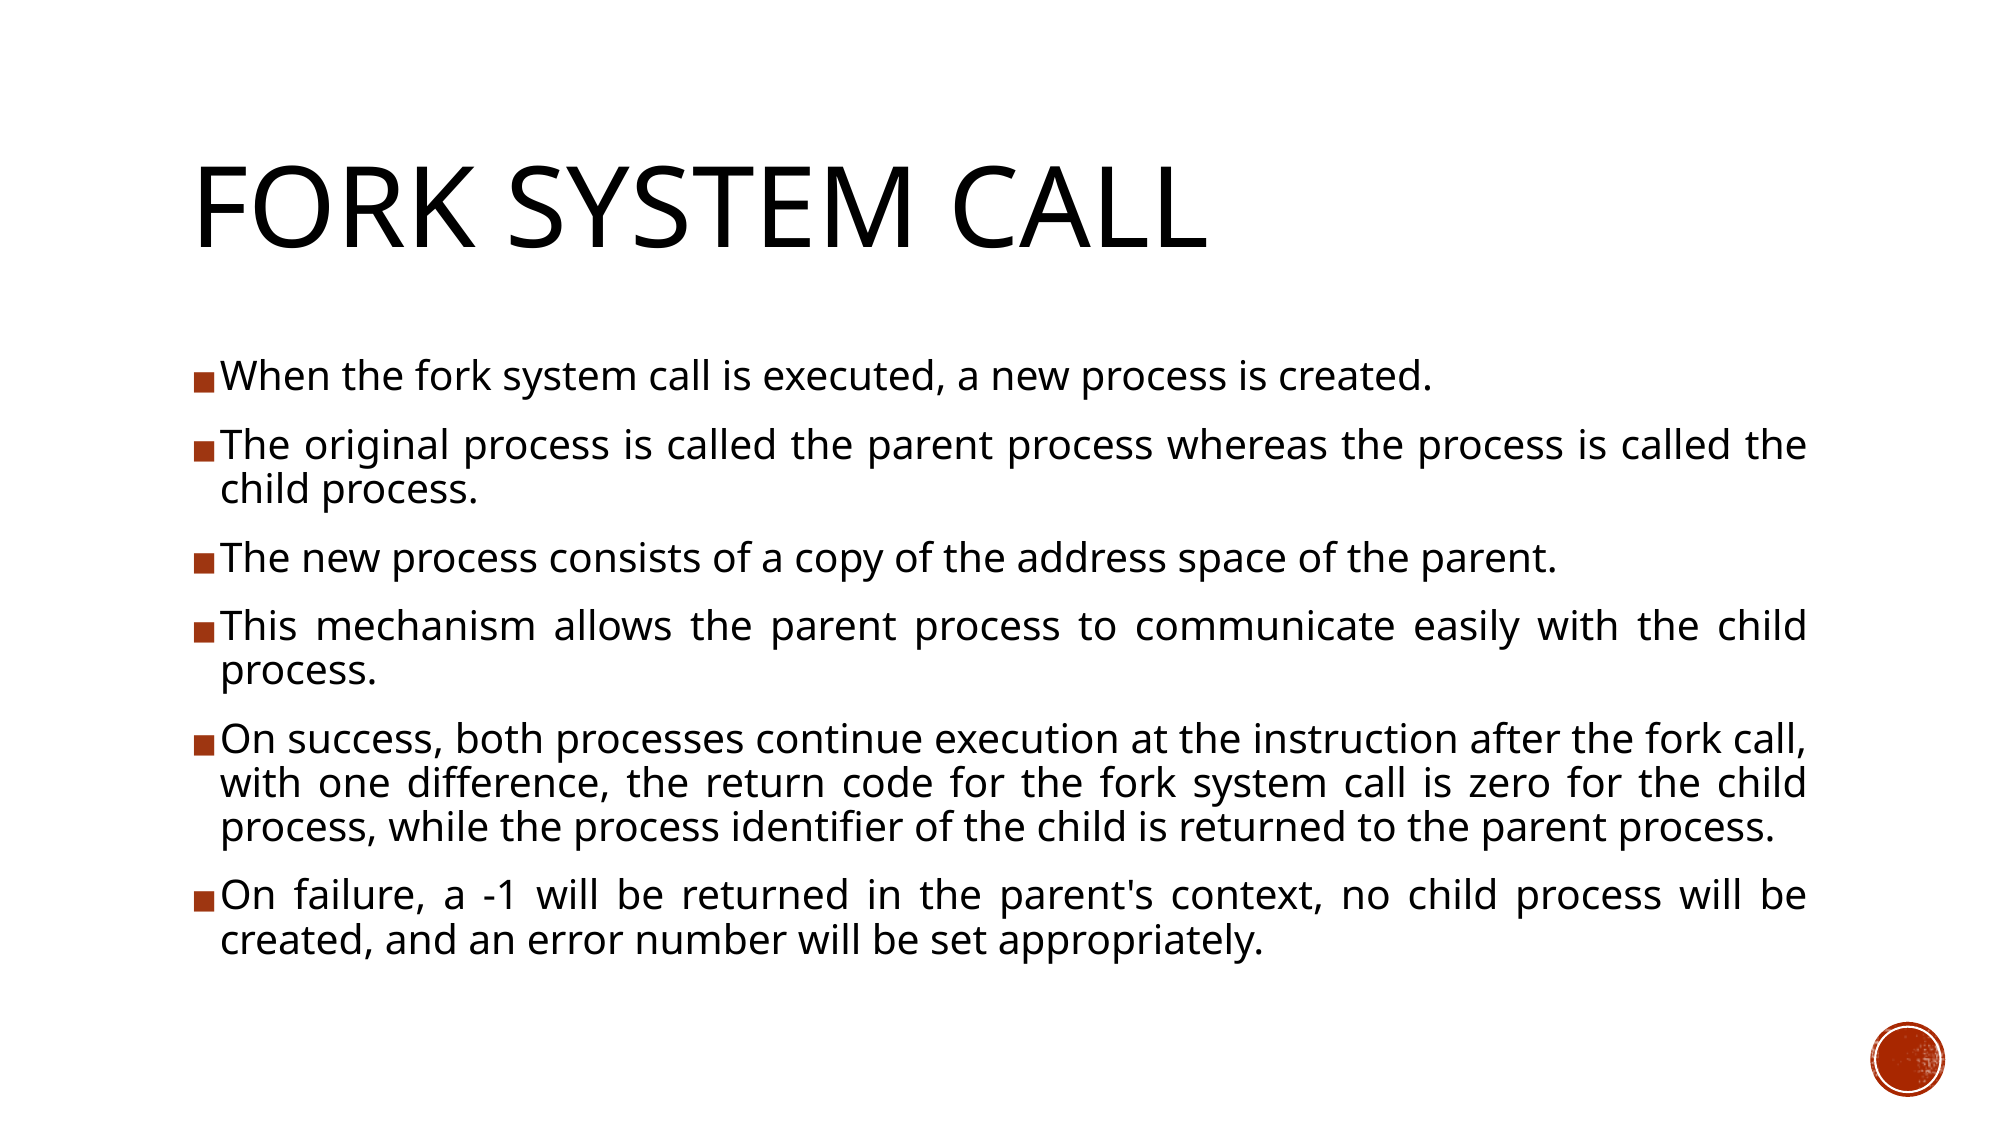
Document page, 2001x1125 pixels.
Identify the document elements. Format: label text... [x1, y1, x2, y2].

list When the fork system call is executed, a new process is created. The original process is called the parent process whereas the process is called the child process. The new process consists of a copy of the address space of the parent. This mechanism allows the parent process to communicate easily with the child process. On success, both processes continue execution at the instruction after the fork call, with one difference, the return code for the fork system call is zero for the child process, while the process identifier of the child is returned to the parent process. On failure, a -1 will be returned in the parent's context, no child process will be created, and an error number will be set appropriately. [175, 348, 1826, 1013]
title FORK SYSTEM CALL [175, 79, 1826, 344]
picture [1870, 1021, 1946, 1097]
